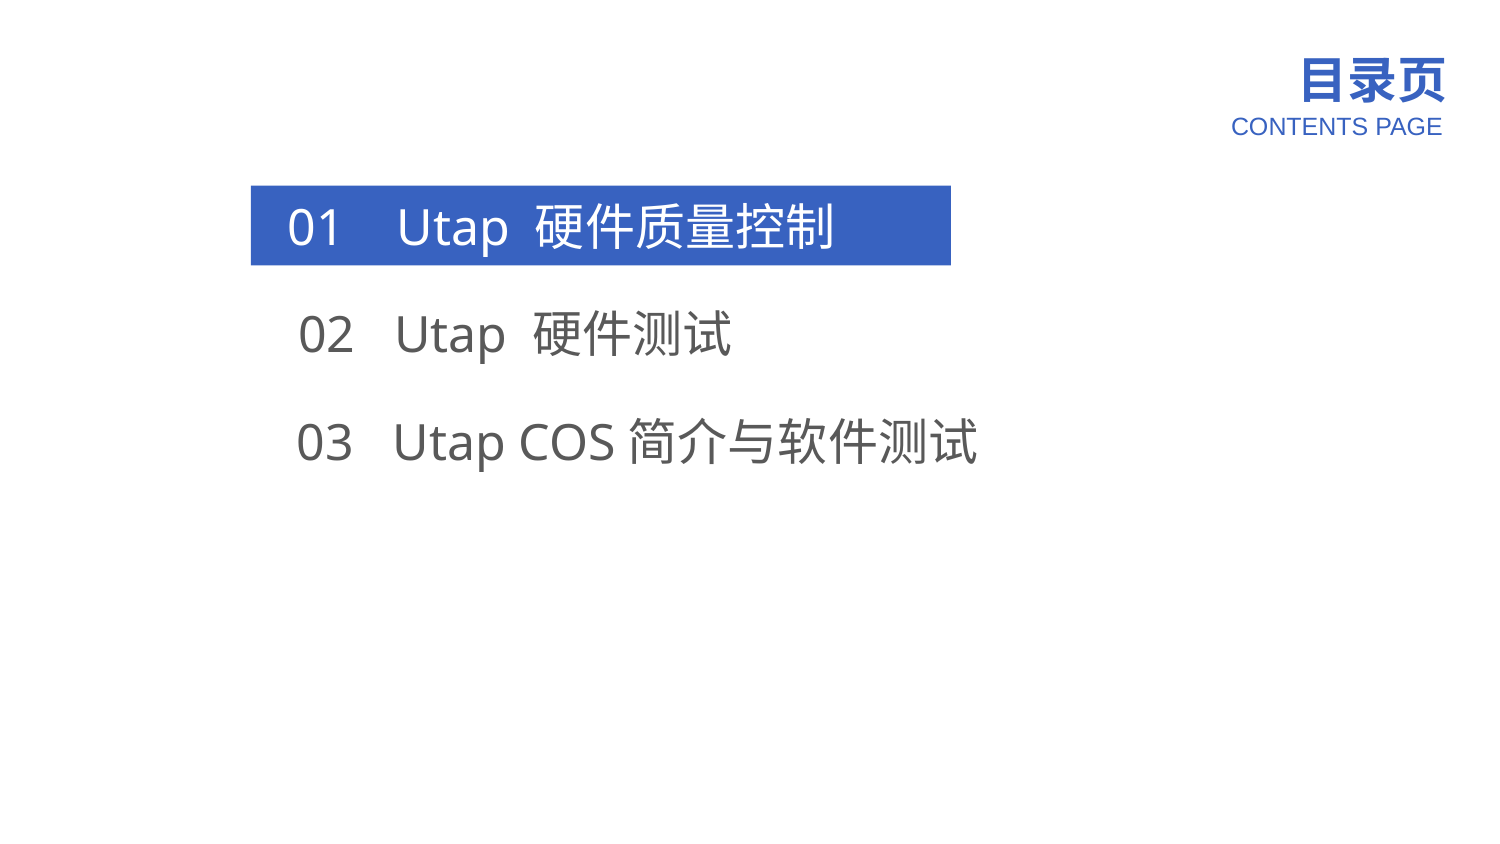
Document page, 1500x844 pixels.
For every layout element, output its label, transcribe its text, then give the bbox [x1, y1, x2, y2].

text_box 03 Utap COS简介与软件测试 [296, 410, 978, 471]
text_box [249, 184, 953, 267]
text_box 02 Utap 硬件测试 [297, 302, 733, 363]
text_box 01 Utap 硬件质量控制 [287, 195, 835, 256]
